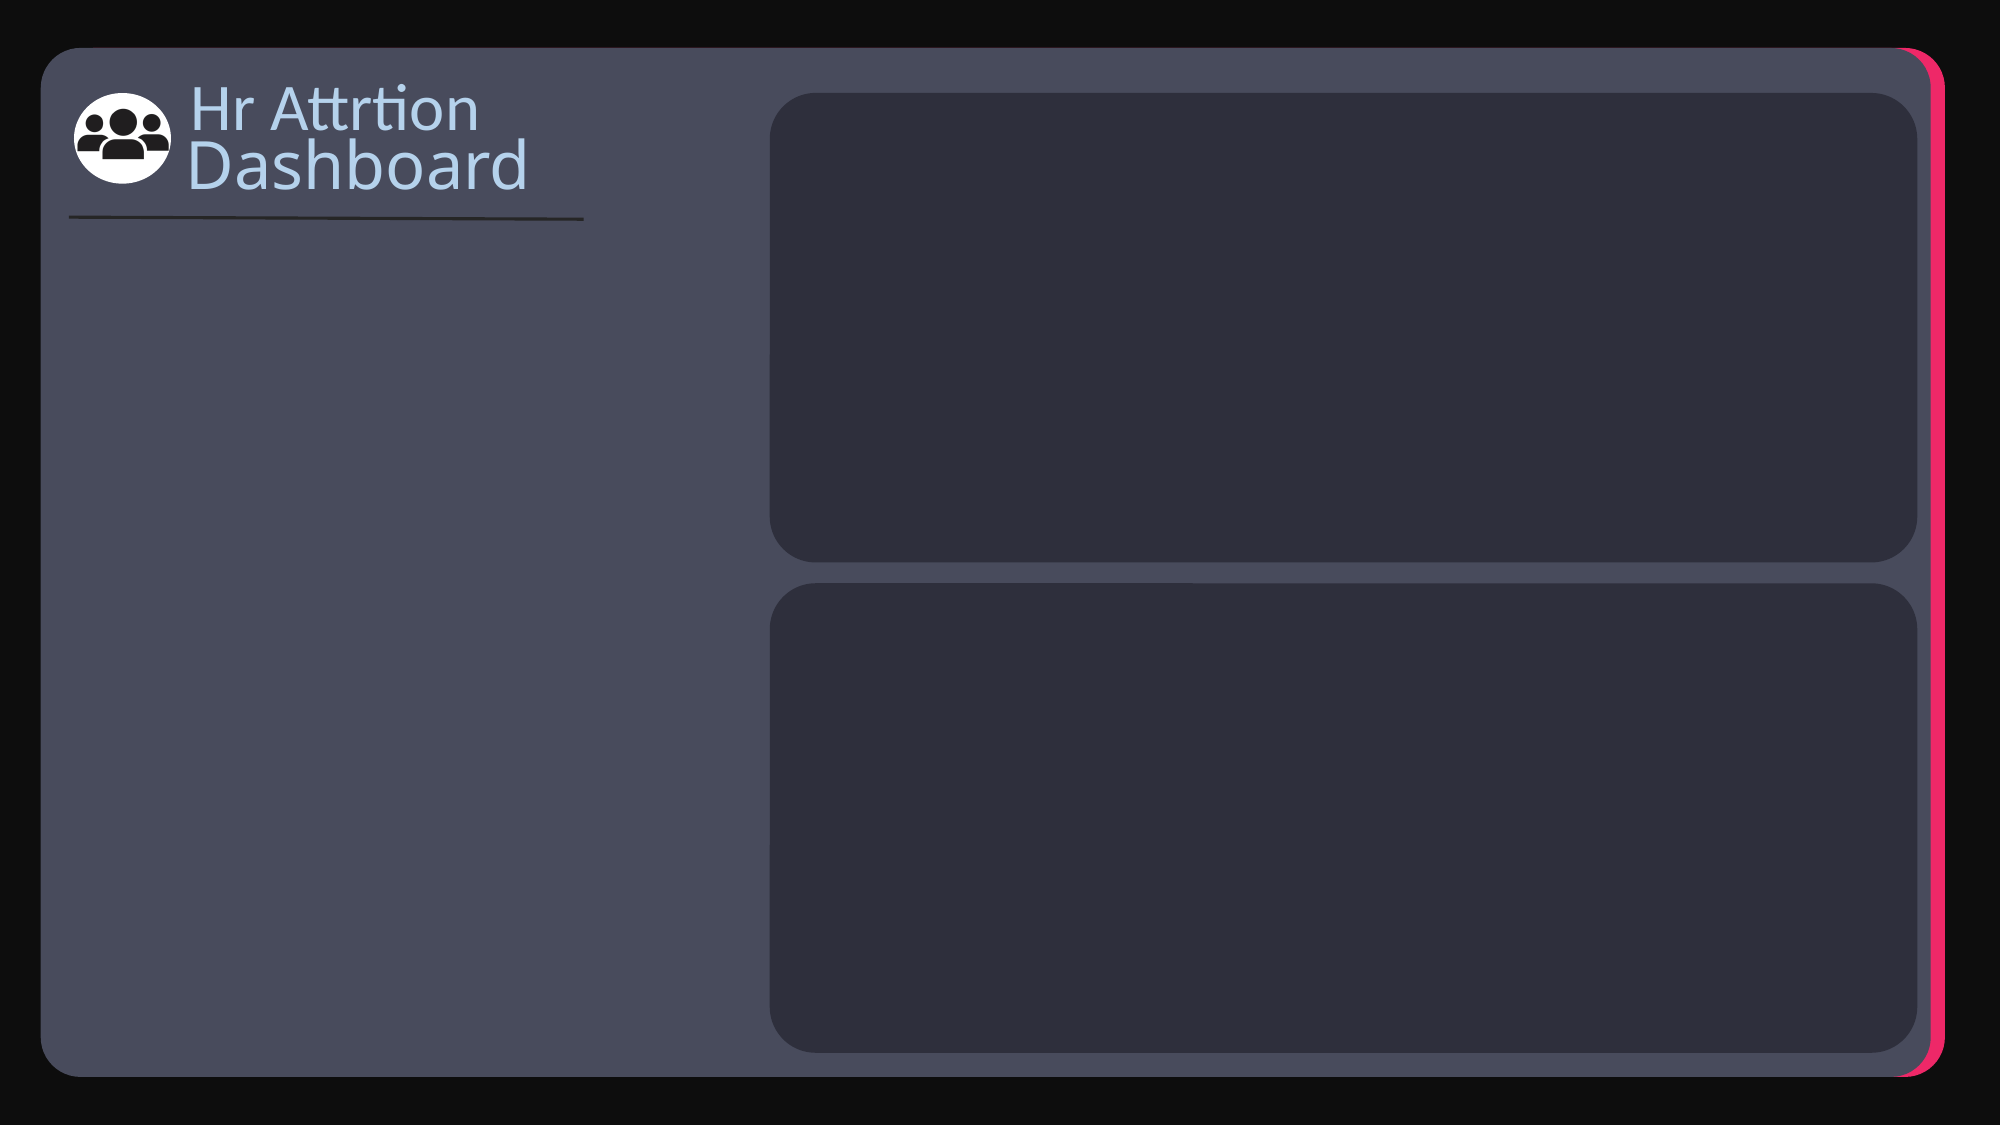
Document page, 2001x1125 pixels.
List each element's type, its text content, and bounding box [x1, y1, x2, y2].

text_box [768, 91, 1919, 564]
text_box [39, 46, 1932, 1078]
text_box Dashboard [170, 115, 609, 211]
text_box Hr Attrtion [159, 56, 512, 115]
picture [63, 74, 182, 193]
text_box [768, 582, 1919, 1054]
text_box [1893, 46, 1946, 1078]
